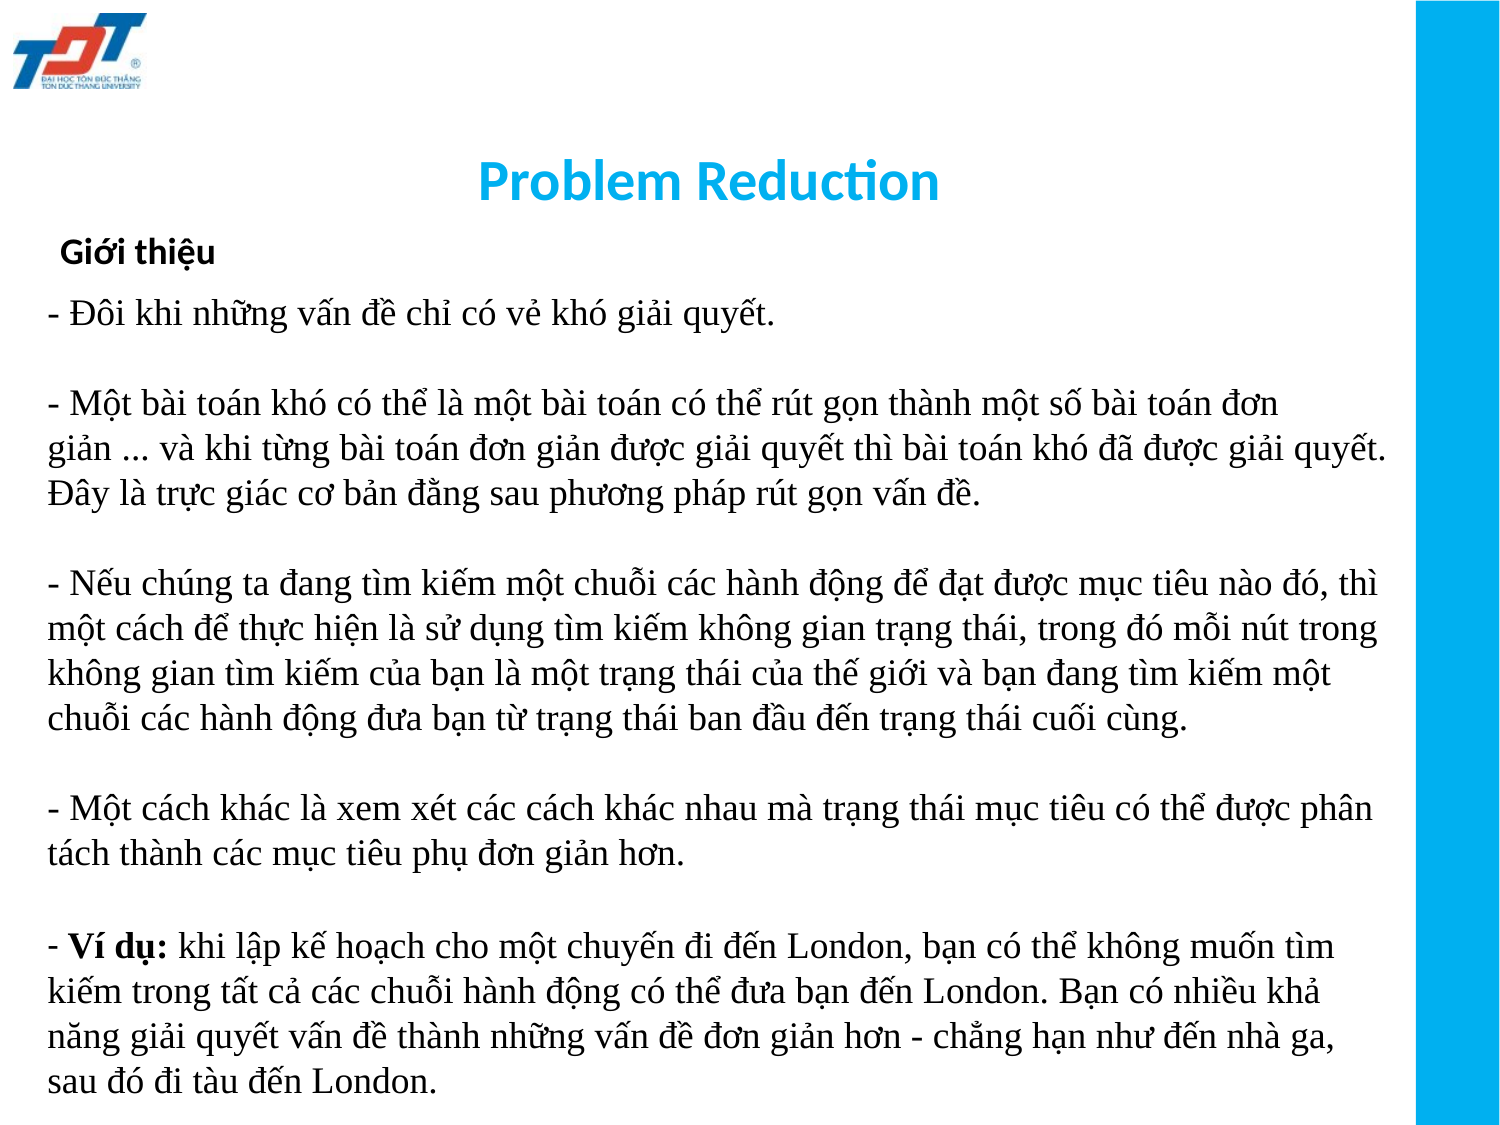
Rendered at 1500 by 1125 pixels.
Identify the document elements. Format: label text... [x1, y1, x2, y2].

text_box Giới thiệu [45, 219, 240, 280]
text_box - Đôi khi những vấn đề chỉ có vẻ khó giải quyết. - Một bài toán khó có thể là một bài toán có thể rút gọn thành một số bài toán đơn giản ... và khi từng bài toán đơn giản được giải quyết thì bài toán khó đã được giải quyết. Đây là trực giác cơ bản đằng sau phương pháp rút gọn vấn đề. - Nếu chúng ta đang tìm kiếm một chuỗi các hành động để đạt được mục tiêu nào đó, thì một cách để thực hiện là sử dụng tìm kiếm không gian trạng thái, trong đó mỗi nút trong không gian tìm kiếm của bạn là một trạng thái của thế giới và bạn đang tìm kiếm một chuỗi các hành động đưa bạn từ trạng thái ban đầu đến trạng thái cuối cùng. - Một cách khác là xem xét các cách khác nhau mà trạng thái mục tiêu có thể được phân tách thành các mục tiêu phụ đơn giản hơn. [32, 280, 1404, 881]
picture [13, 13, 147, 89]
text_box [1415, 0, 1500, 1125]
text_box - Ví dụ: khi lập kế hoạch cho một chuyến đi đến London, bạn có thể không muốn tìm kiếm trong tất cả các chuỗi hành động có thể đưa bạn đến London. Bạn có nhiều khả năng giải quyết vấn đề thành những vấn đề đơn giản hơn - chẳng hạn như đến nhà ga, sau đó đi tàu đến London. [32, 913, 1404, 1109]
text_box Problem Reduction [464, 134, 972, 220]
